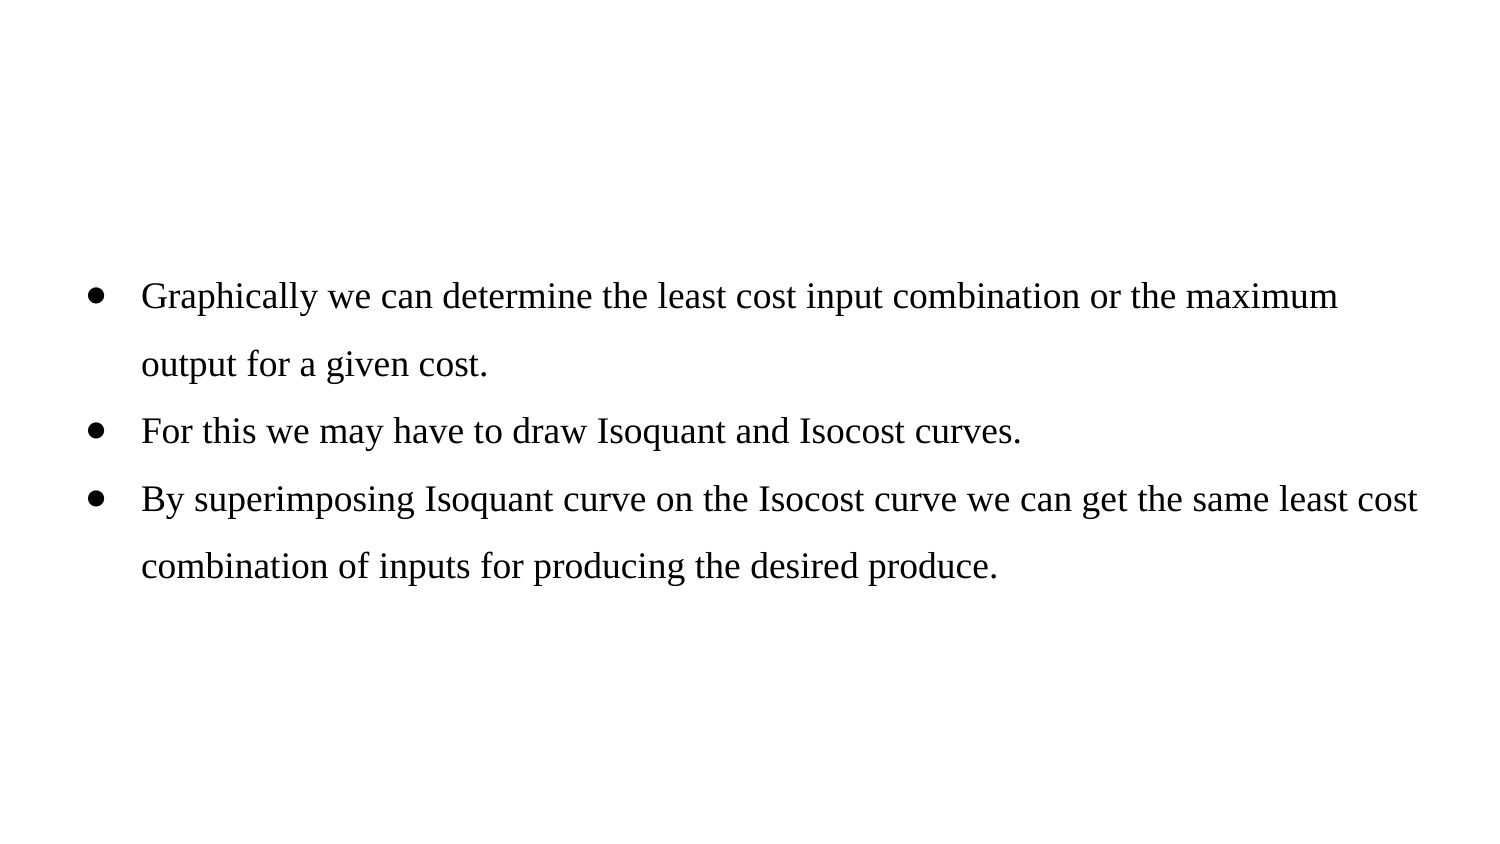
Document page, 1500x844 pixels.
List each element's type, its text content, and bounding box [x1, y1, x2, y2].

list Graphically we can determine the least cost input combination or the maximum output for a given cost. For this we may have to draw Isoquant and Isocost curves. By superimposing Isoquant curve on the Isocost curve we can get the same least cost combination of inputs for producing the desired produce. [51, 189, 1449, 750]
